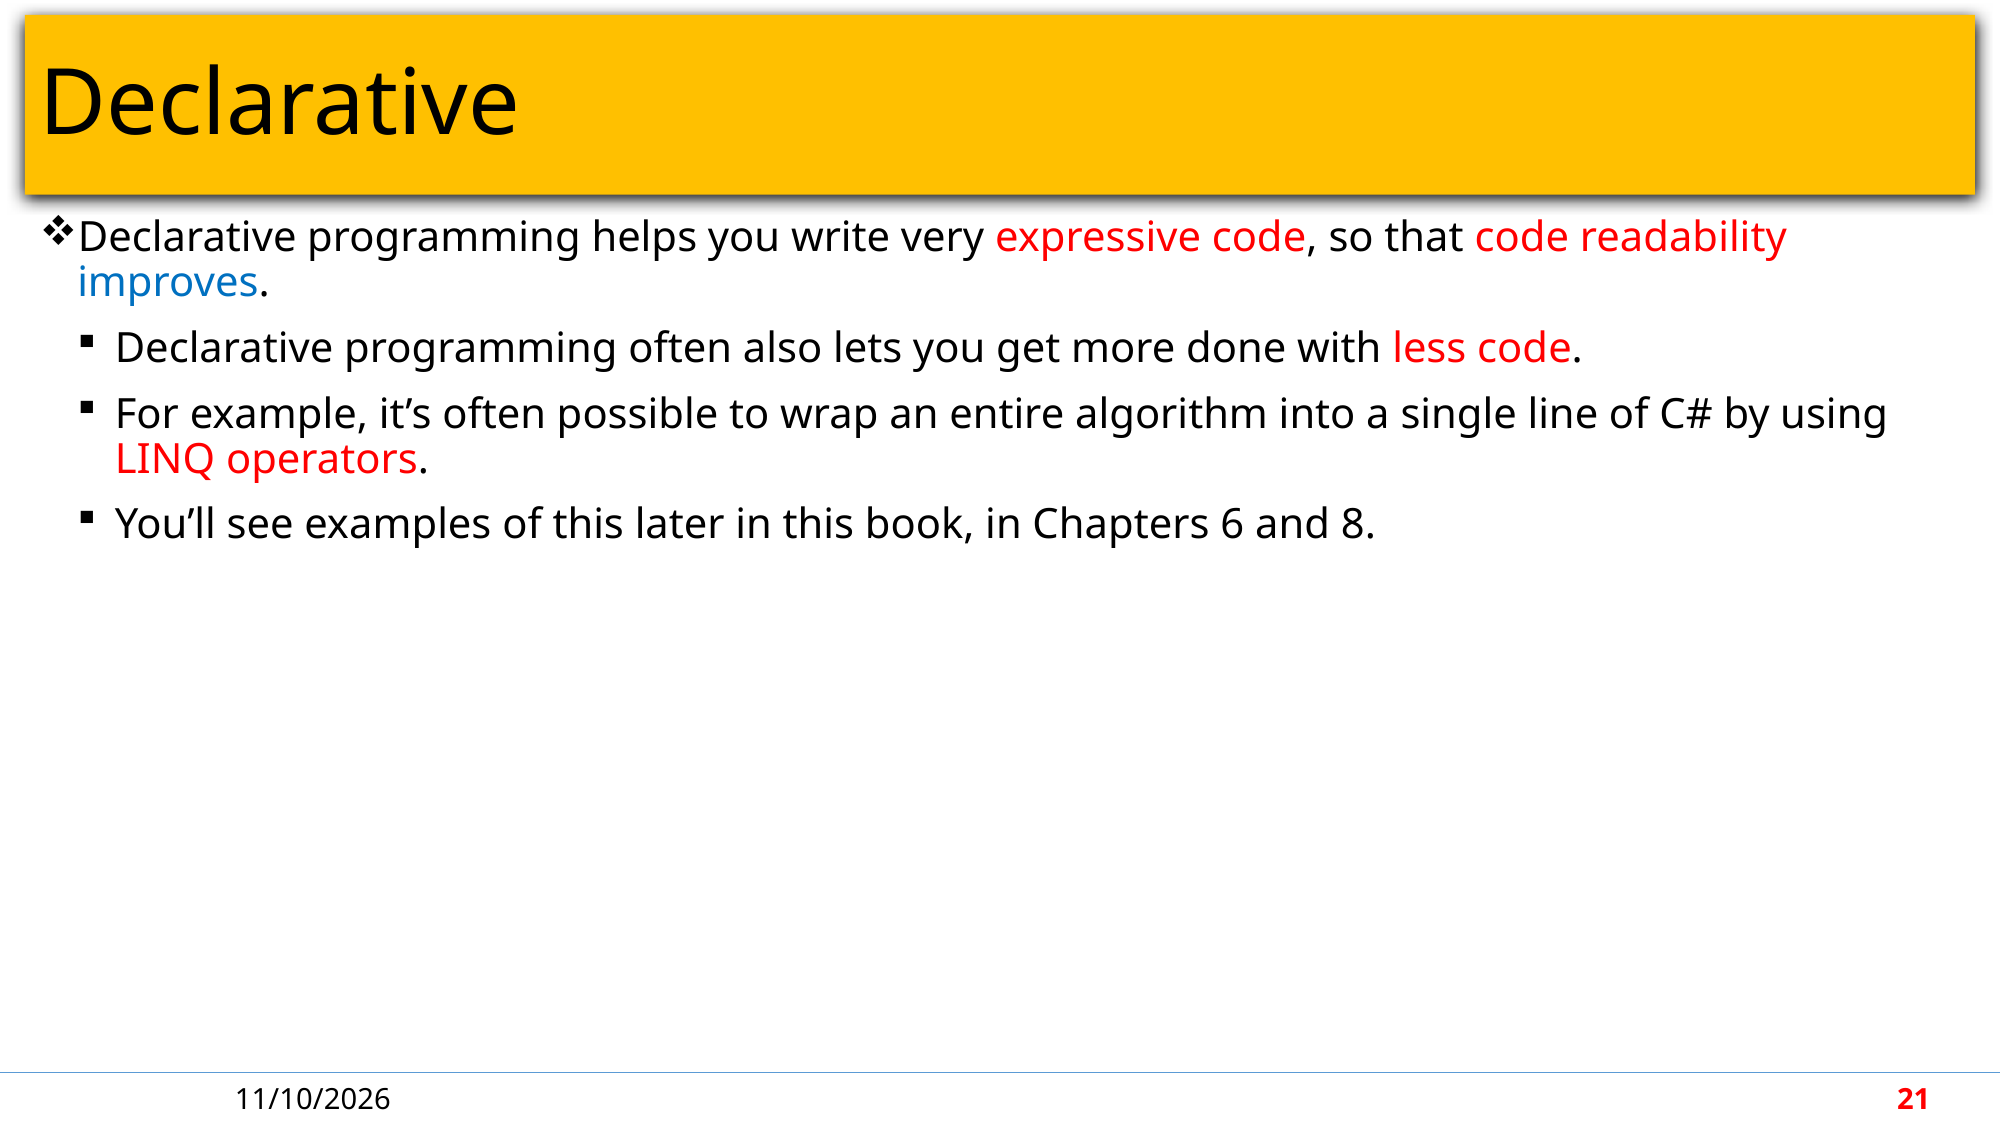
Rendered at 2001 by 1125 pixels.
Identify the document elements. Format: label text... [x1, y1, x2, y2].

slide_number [220, 1072, 671, 1115]
slide_number 21 [1495, 1072, 1946, 1115]
list Declarative programming helps you write very expressive code, so that code readability improves. Declarative programming often also lets you get more done with less code. For example, it’s often possible to wrap an entire algorithm into a single line of C# by using LINQ operators. You’ll see examples of this later in this book, in Chapters 6 and 8. [24, 208, 1975, 1063]
title Declarative [24, 14, 1975, 195]
